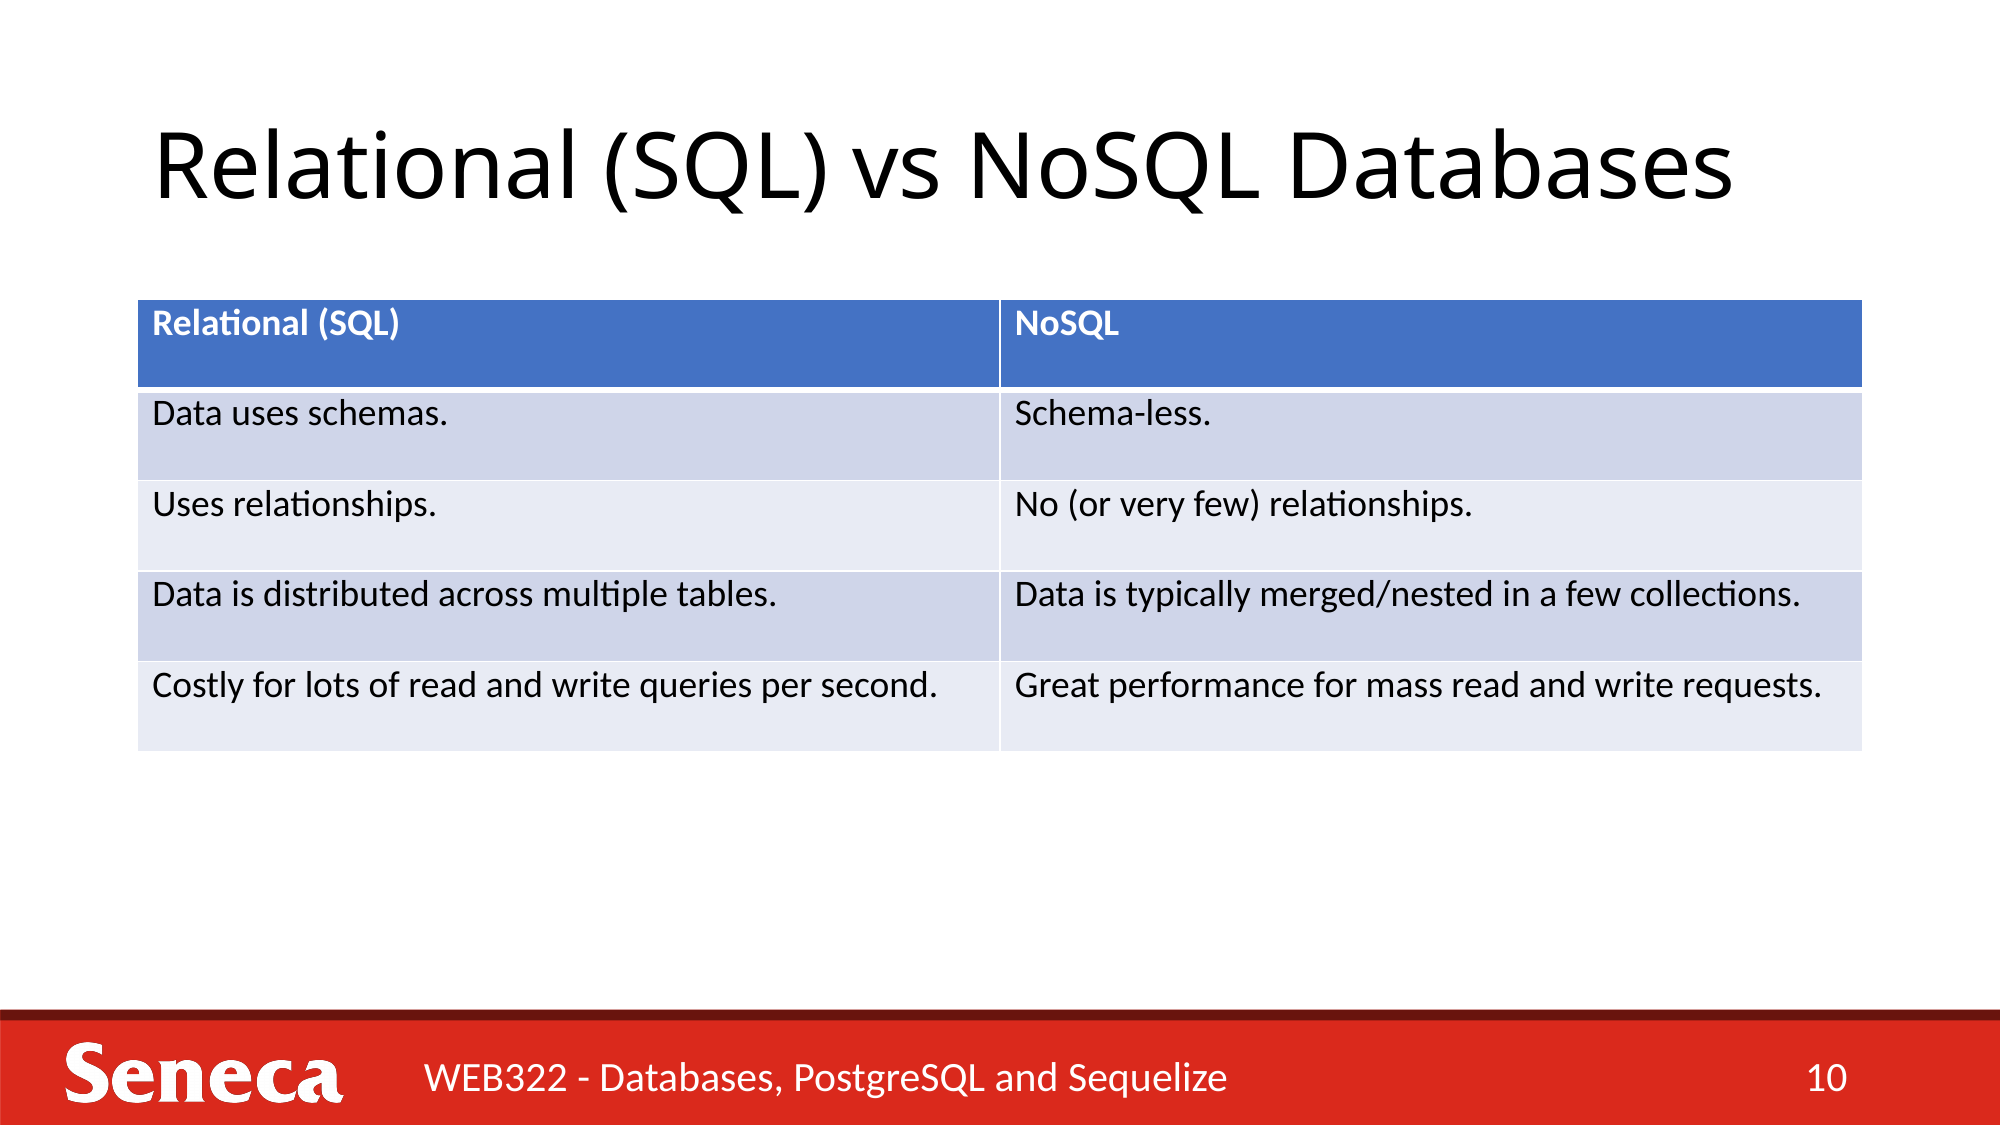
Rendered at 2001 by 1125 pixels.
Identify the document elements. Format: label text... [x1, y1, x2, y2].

table_cell Costly for lots of read and write queries per second. [138, 662, 999, 751]
table_cell Data uses schemas. [138, 393, 999, 480]
table_cell Schema-less. [1001, 393, 1862, 480]
table_cell Uses relationships. [138, 481, 999, 570]
slide_number 10 [1717, 1042, 1863, 1103]
table_cell No (or very few) relationships. [1001, 481, 1862, 570]
table_cell Data is typically merged/nested in a few collections. [1001, 572, 1862, 661]
footer WEB322 - Databases, PostgreSQL and Sequelize [409, 1042, 1641, 1103]
table_cell Data is distributed across multiple tables. [138, 572, 999, 661]
picture [65, 1042, 344, 1103]
table_header NoSQL [1001, 300, 1862, 387]
title Relational (SQL) vs NoSQL Databases [137, 59, 1863, 278]
table_header Relational (SQL) [138, 300, 999, 387]
table_cell Great performance for mass read and write requests. [1001, 662, 1862, 751]
